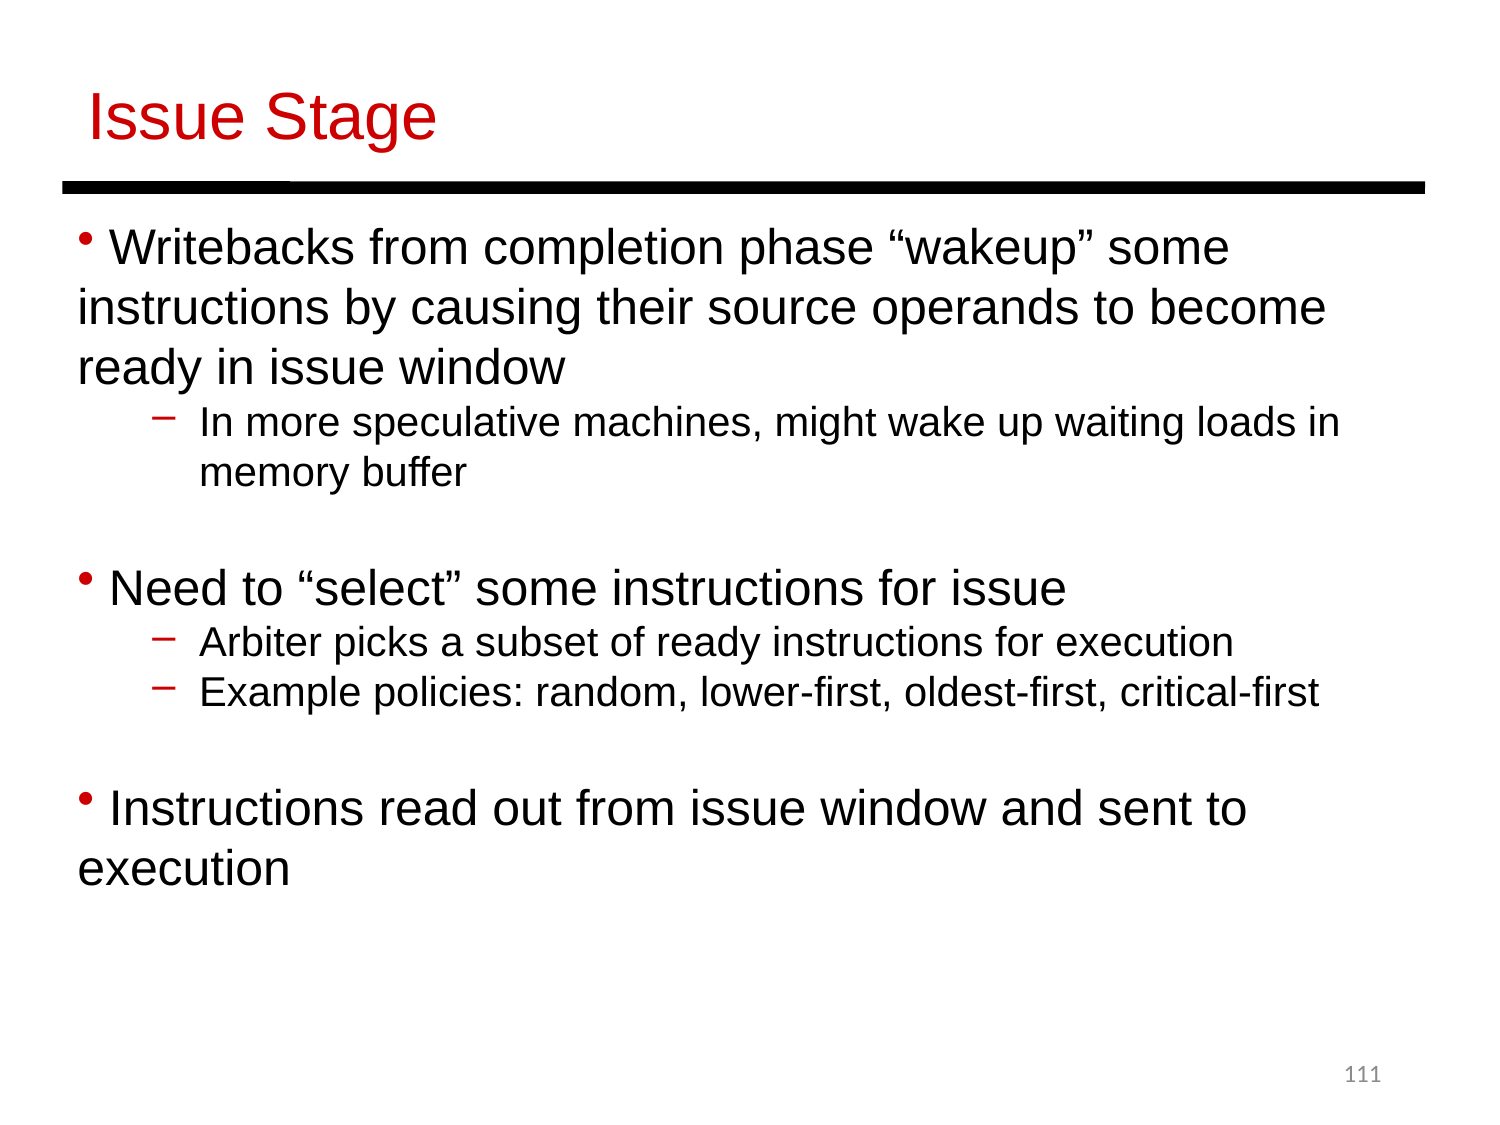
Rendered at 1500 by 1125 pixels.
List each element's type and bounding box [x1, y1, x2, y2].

text_box [62, 207, 1455, 903]
text_box [72, 65, 1389, 160]
slide_number [1059, 1042, 1397, 1103]
